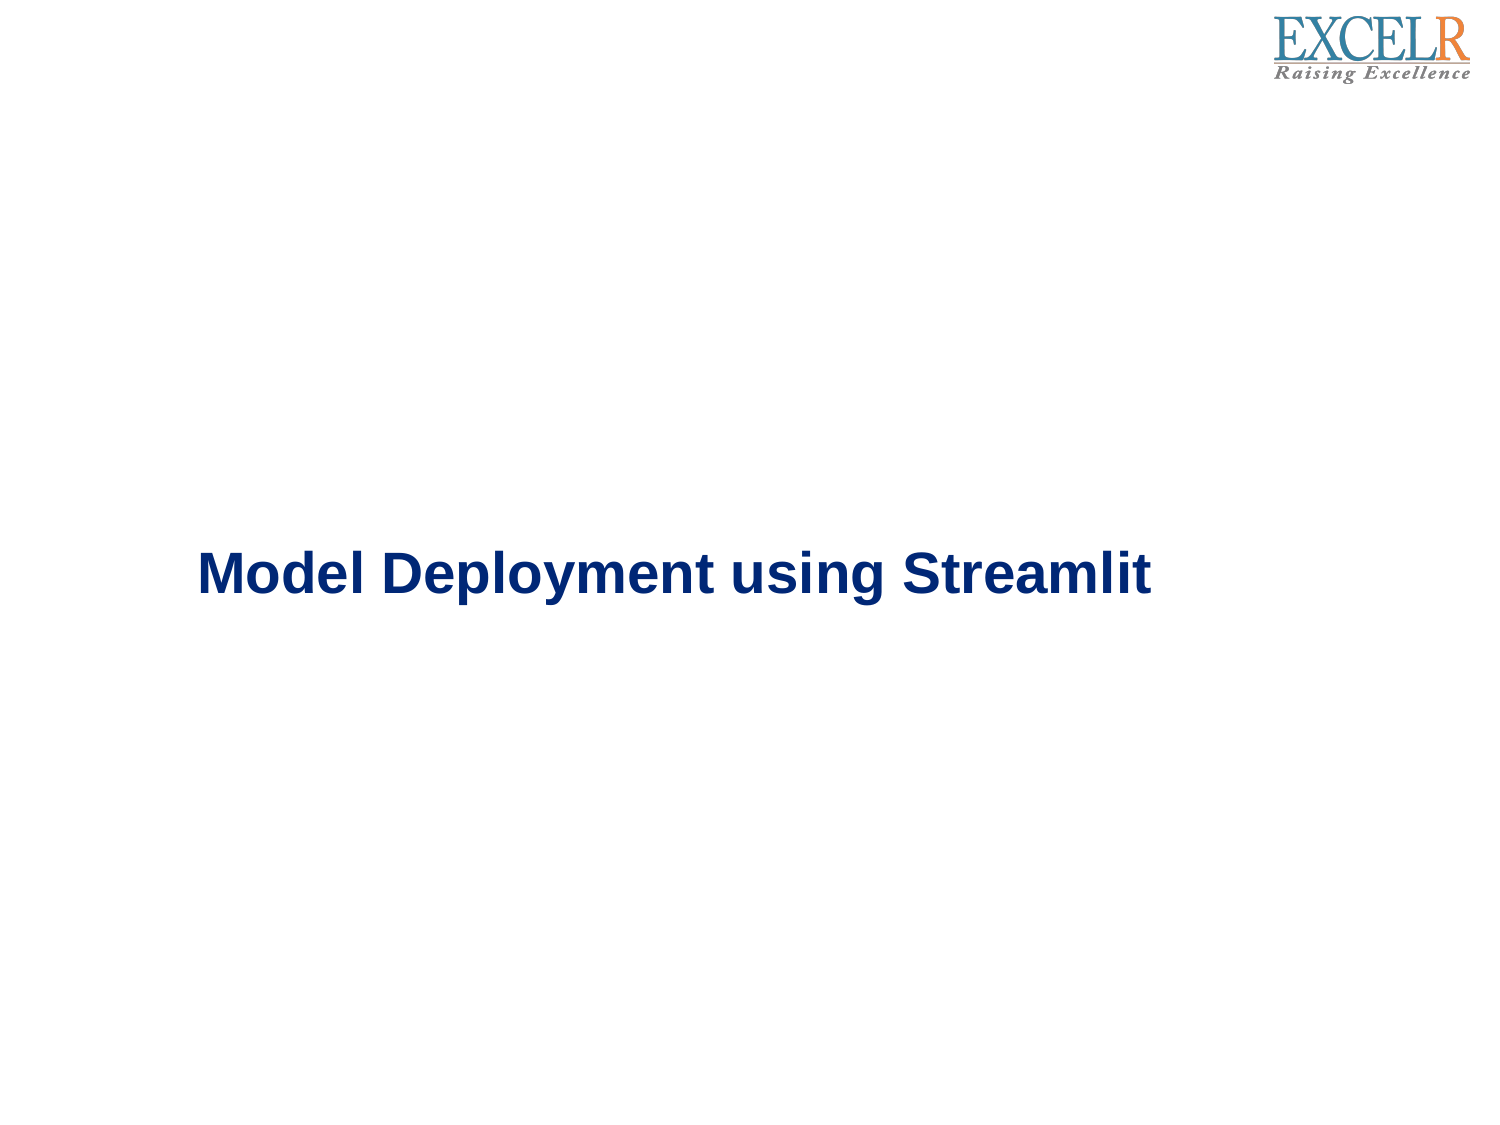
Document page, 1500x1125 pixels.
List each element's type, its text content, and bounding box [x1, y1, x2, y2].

picture [1274, 16, 1470, 84]
text_box Model Deployment using Streamlit [182, 527, 1318, 613]
